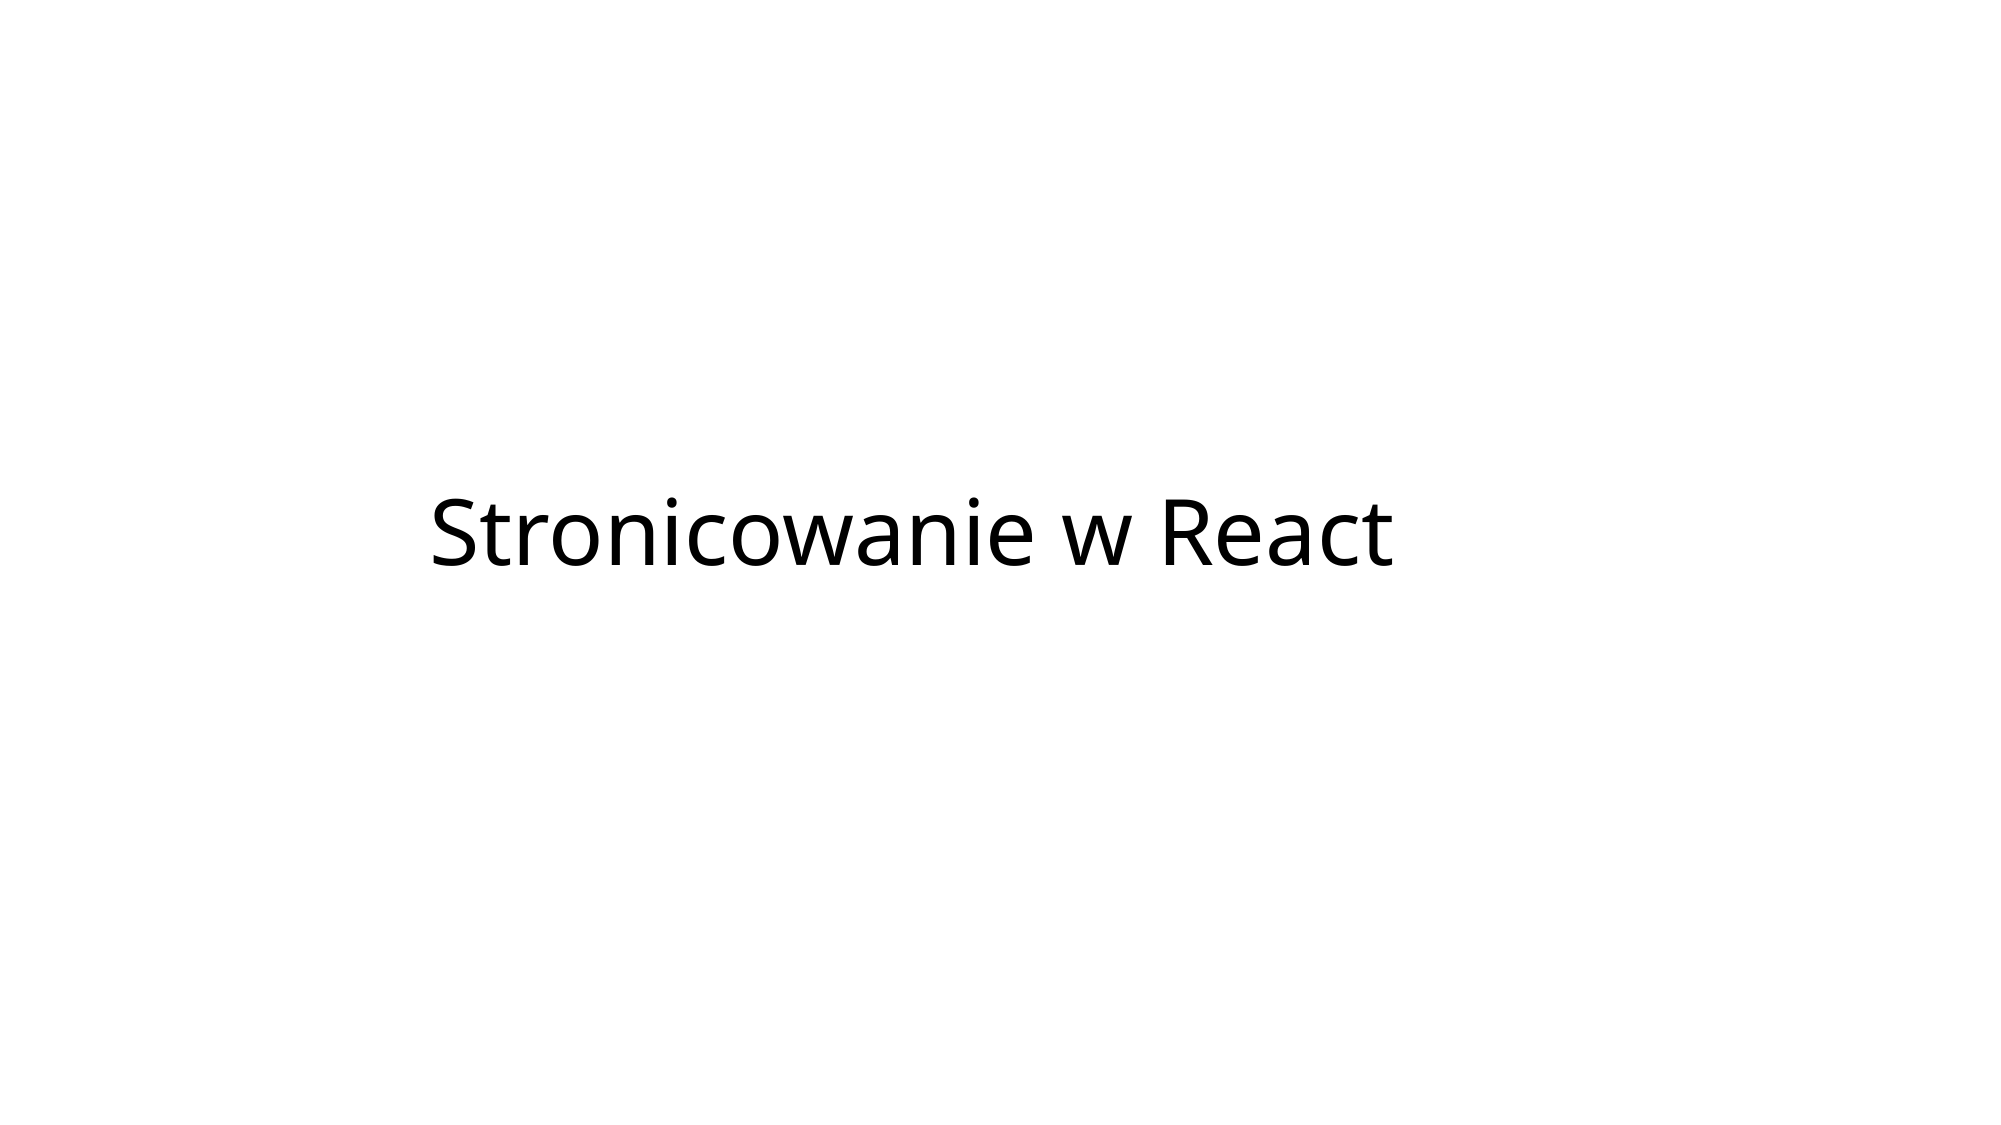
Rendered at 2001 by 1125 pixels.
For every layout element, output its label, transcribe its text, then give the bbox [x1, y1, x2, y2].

title Stronicowanie w React [240, 426, 1758, 645]
